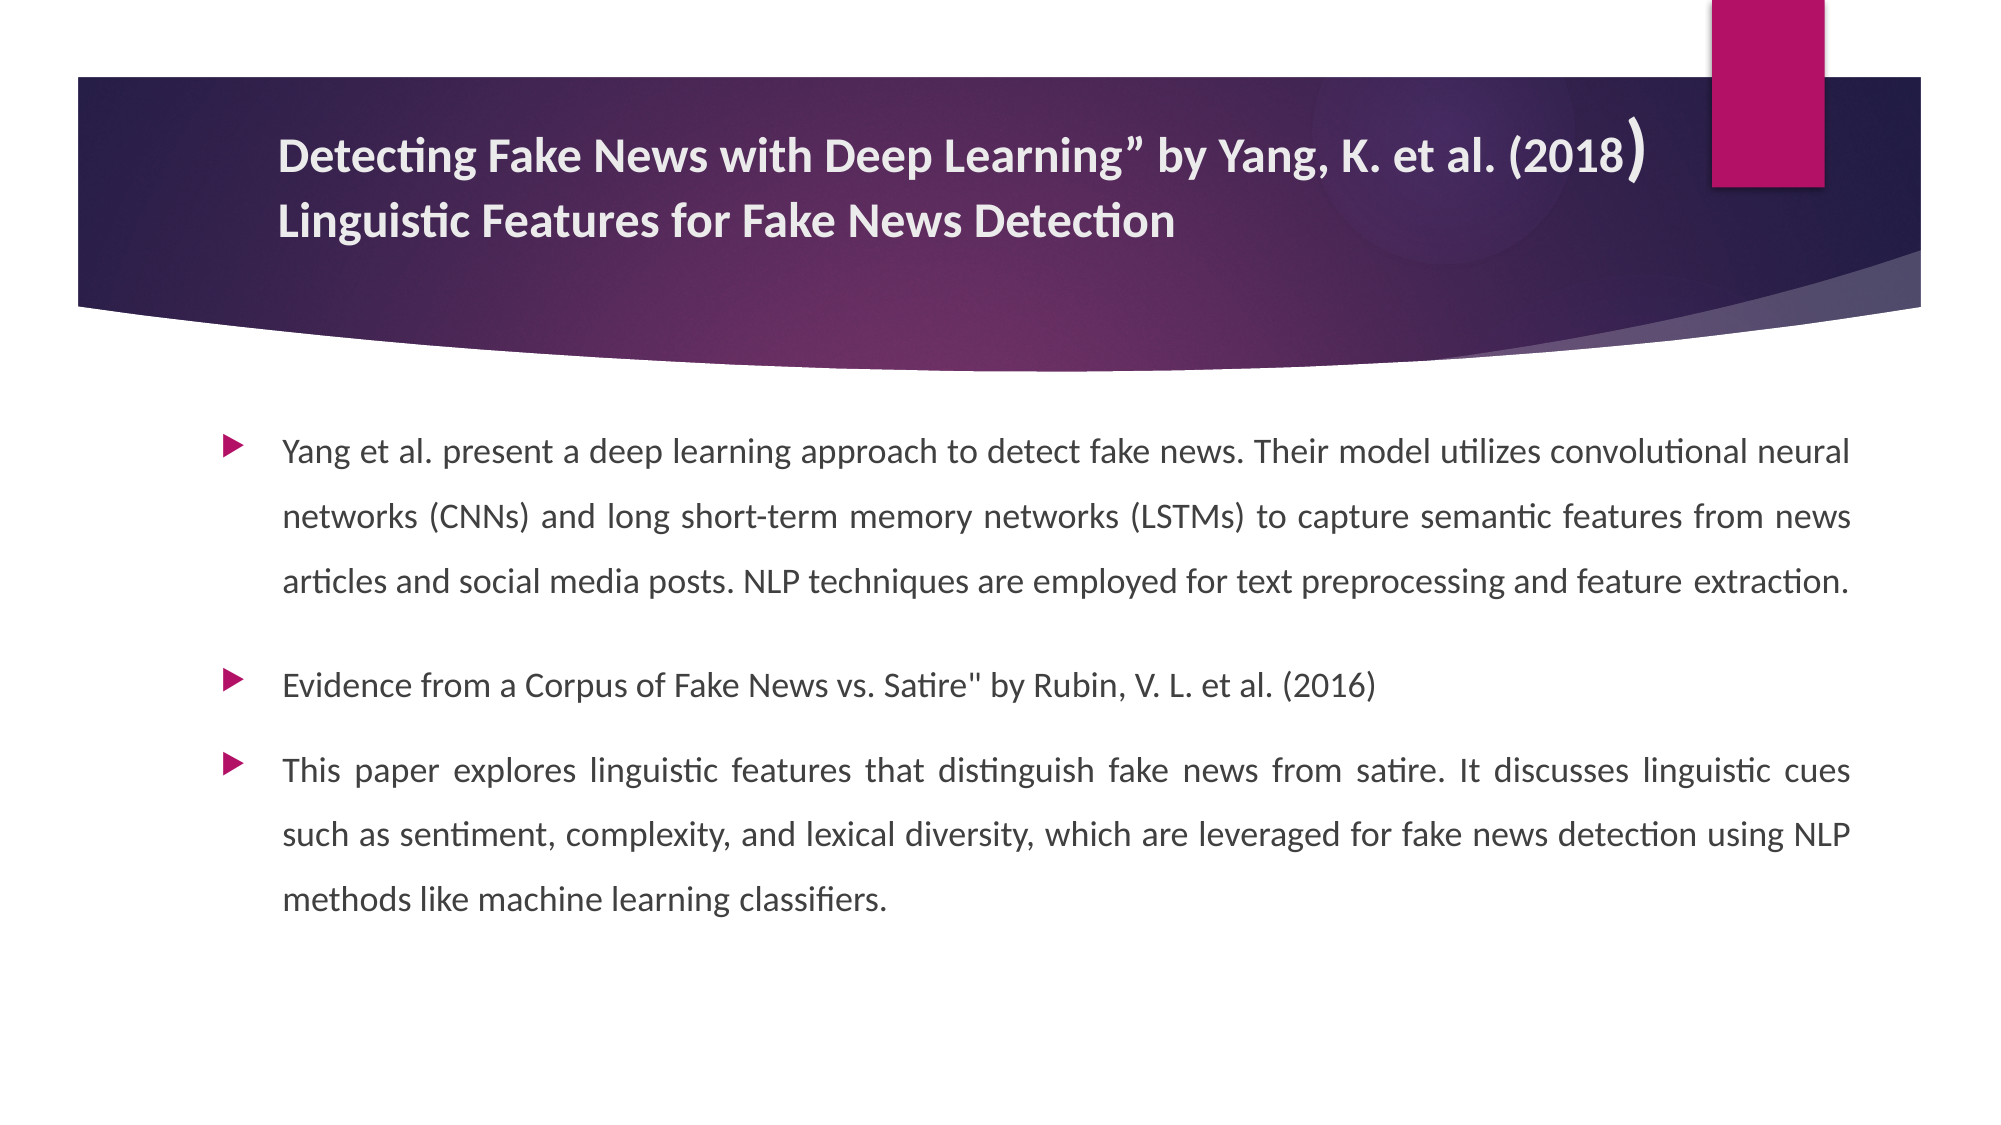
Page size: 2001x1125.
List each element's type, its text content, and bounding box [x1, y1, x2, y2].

title Detecting Fake News with Deep Learning” by Yang, K. et al. (2018) Linguistic Features for Fake News Detection [262, 159, 1711, 276]
list Yang et al. present a deep learning approach to detect fake news. Their model utilizes convolutional neural networks (CNNs) and long short-term memory networks (LSTMs) to capture semantic features from news articles and social media posts. NLP techniques are employed for text preprocessing and feature extraction. Evidence from a Corpus of Fake News vs. Satire" by Rubin, V. L. et al. (2016) This paper explores linguistic features that distinguish fake news from satire. It discusses linguistic cues such as sentiment, complexity, and lexical diversity, which are leveraged for fake news detection using NLP methods like machine learning classifiers. [189, 398, 1869, 988]
